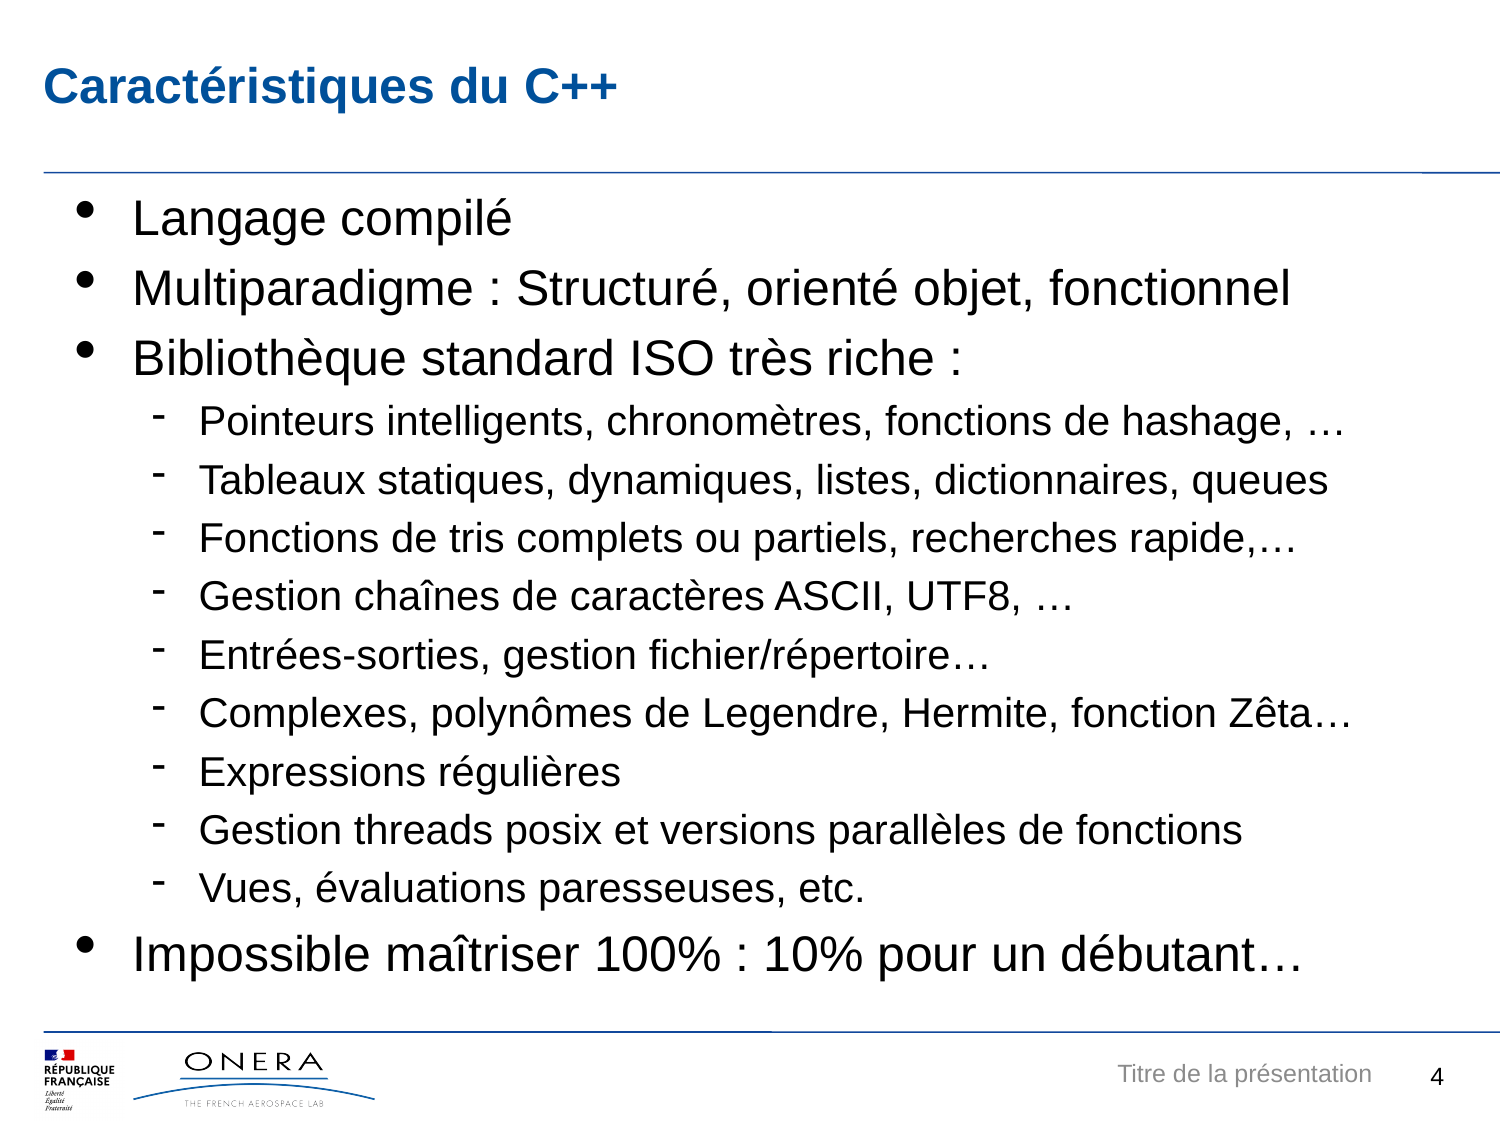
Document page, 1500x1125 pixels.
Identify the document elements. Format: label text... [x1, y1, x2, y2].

picture [133, 1052, 375, 1107]
text_box Titre de la présentation [466, 1042, 1388, 1103]
text_box Caractéristiques du C++ [43, 0, 1486, 169]
text_box Langage compilé Multiparadigme : Structuré, orienté objet, fonctionnel Bibliothèque standard ISO très riche : Pointeurs intelligents, chronomètres, fonctions de hashage, … Tableaux statiques, dynamiques, listes, dictionnaires, queues Fonctions de tris complets ou partiels, recherches rapide,… Gestion chaînes de caractères ASCII, UTF8, … Entrées-sorties, gestion fichier/répertoire… Complexes, polynômes de Legendre, Hermite, fonction Zêta… Expressions régulières Gestion threads posix et versions parallèles de fonctions Vues, évaluations paresseuses, etc. Impossible maîtriser 100% : 10% pour un débutant… [76, 185, 1365, 1005]
text_box 4 [1374, 1024, 1500, 1125]
picture [34, 1039, 125, 1121]
